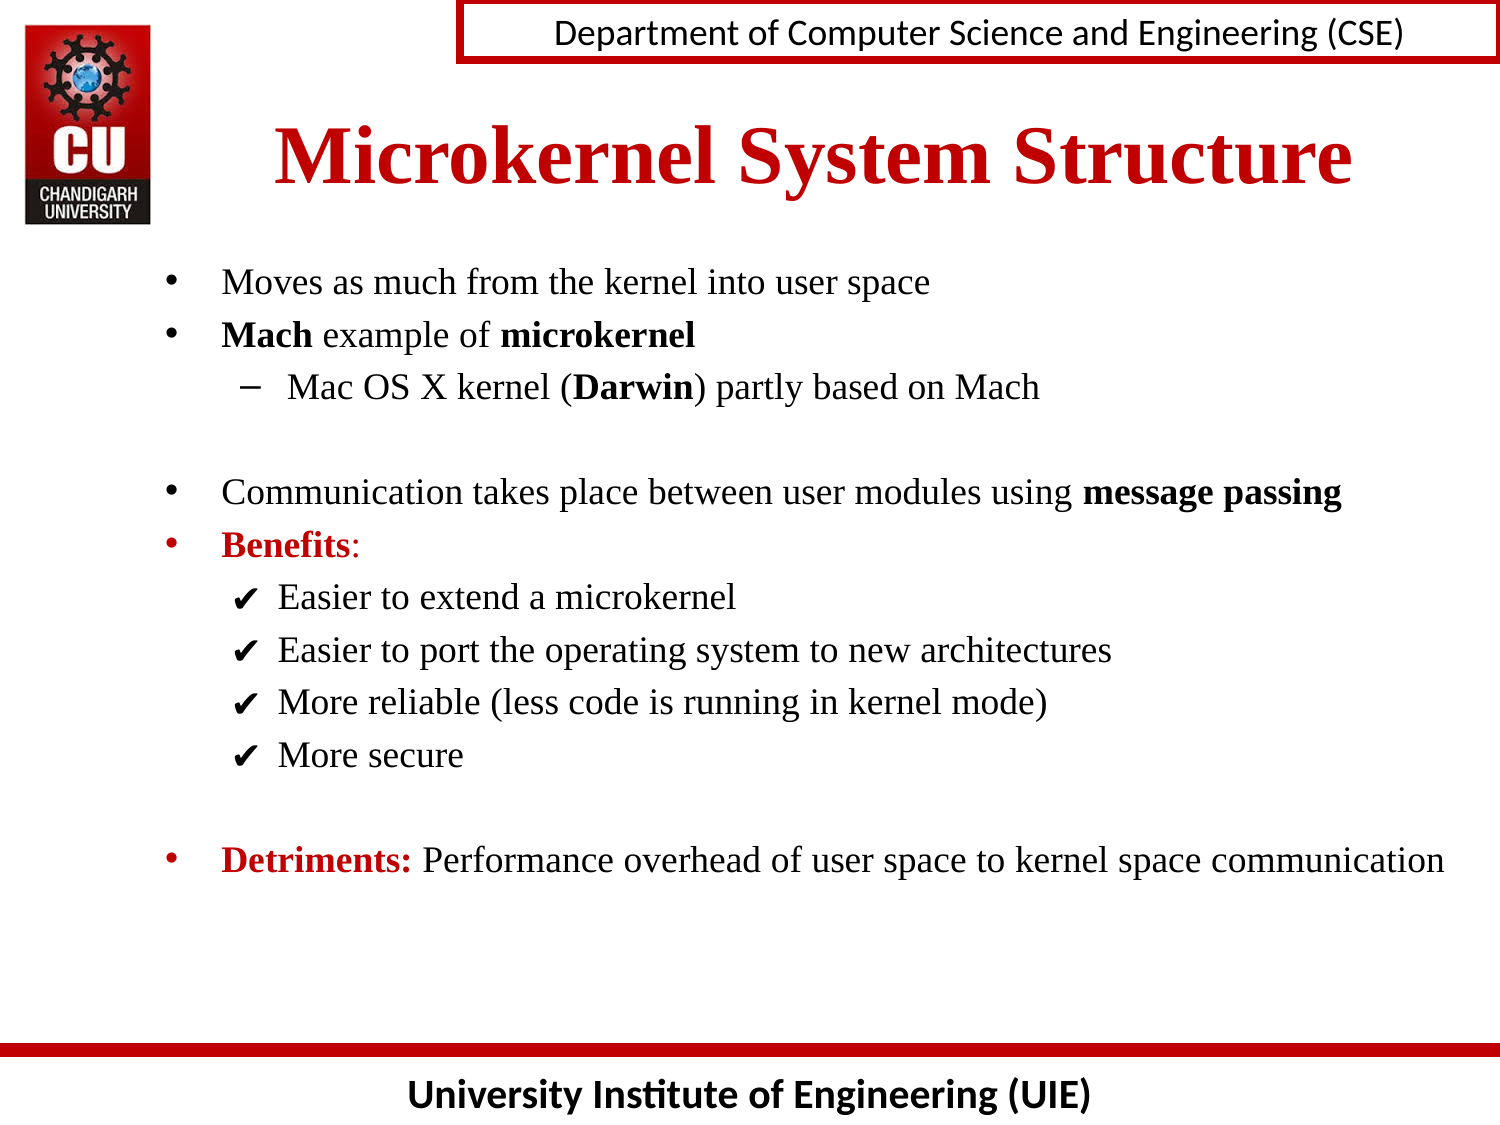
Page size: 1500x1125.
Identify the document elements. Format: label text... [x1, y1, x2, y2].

title Microkernel System Structure [174, 99, 1475, 200]
picture [24, 24, 151, 225]
list Moves as much from the kernel into user space Mach example of microkernel Mac OS X kernel (Darwin) partly based on Mach Communication takes place between user modules using message passing Benefits: Easier to extend a microkernel Easier to port the operating system to new architectures More reliable (less code is running in kernel mode) More secure Detriments: Performance overhead of user space to kernel space communication [150, 249, 1463, 1025]
